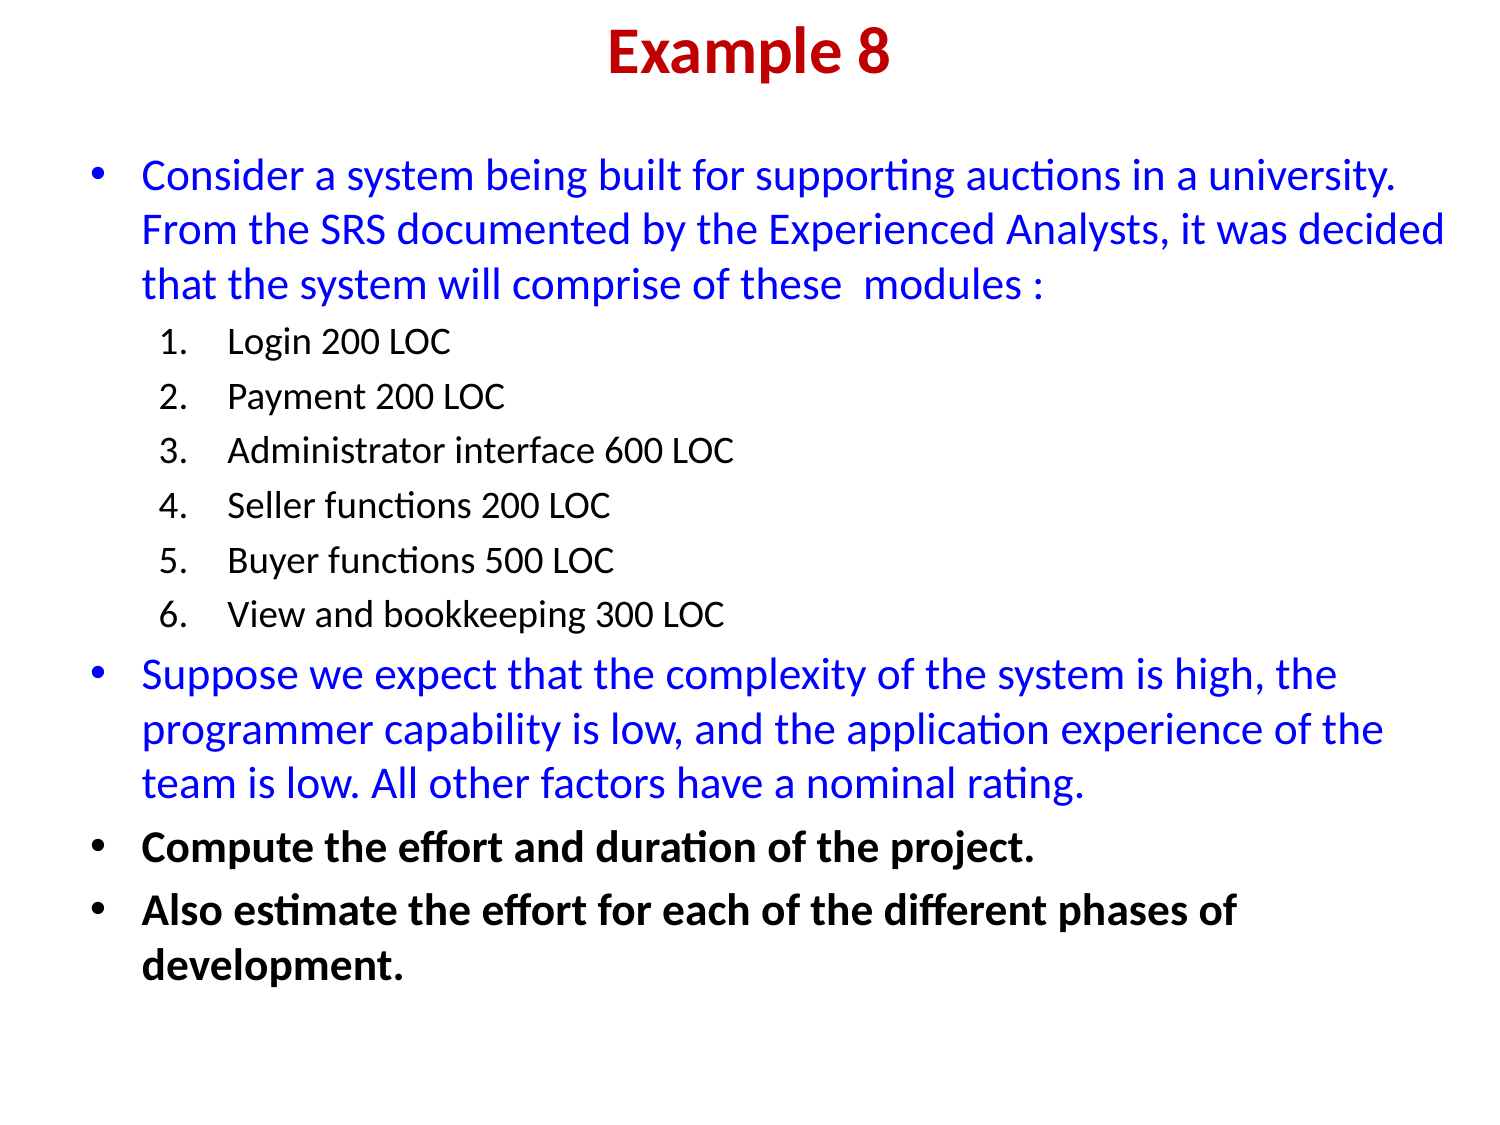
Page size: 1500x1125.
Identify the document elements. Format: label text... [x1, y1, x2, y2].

list Consider a system being built for supporting auctions in a university. From the SRS documented by the Experienced Analysts, it was decided that the system will comprise of these modules : Login 200 LOC Payment 200 LOC Administrator interface 600 LOC Seller functions 200 LOC Buyer functions 500 LOC View and bookkeeping 300 LOC Suppose we expect that the complexity of the system is high, the programmer capability is low, and the application experience of the team is low. All other factors have a nominal rating. Compute the effort and duration of the project. Also estimate the effort for each of the different phases of development. [75, 137, 1475, 1005]
text_box Example 8 [74, 0, 1425, 93]
